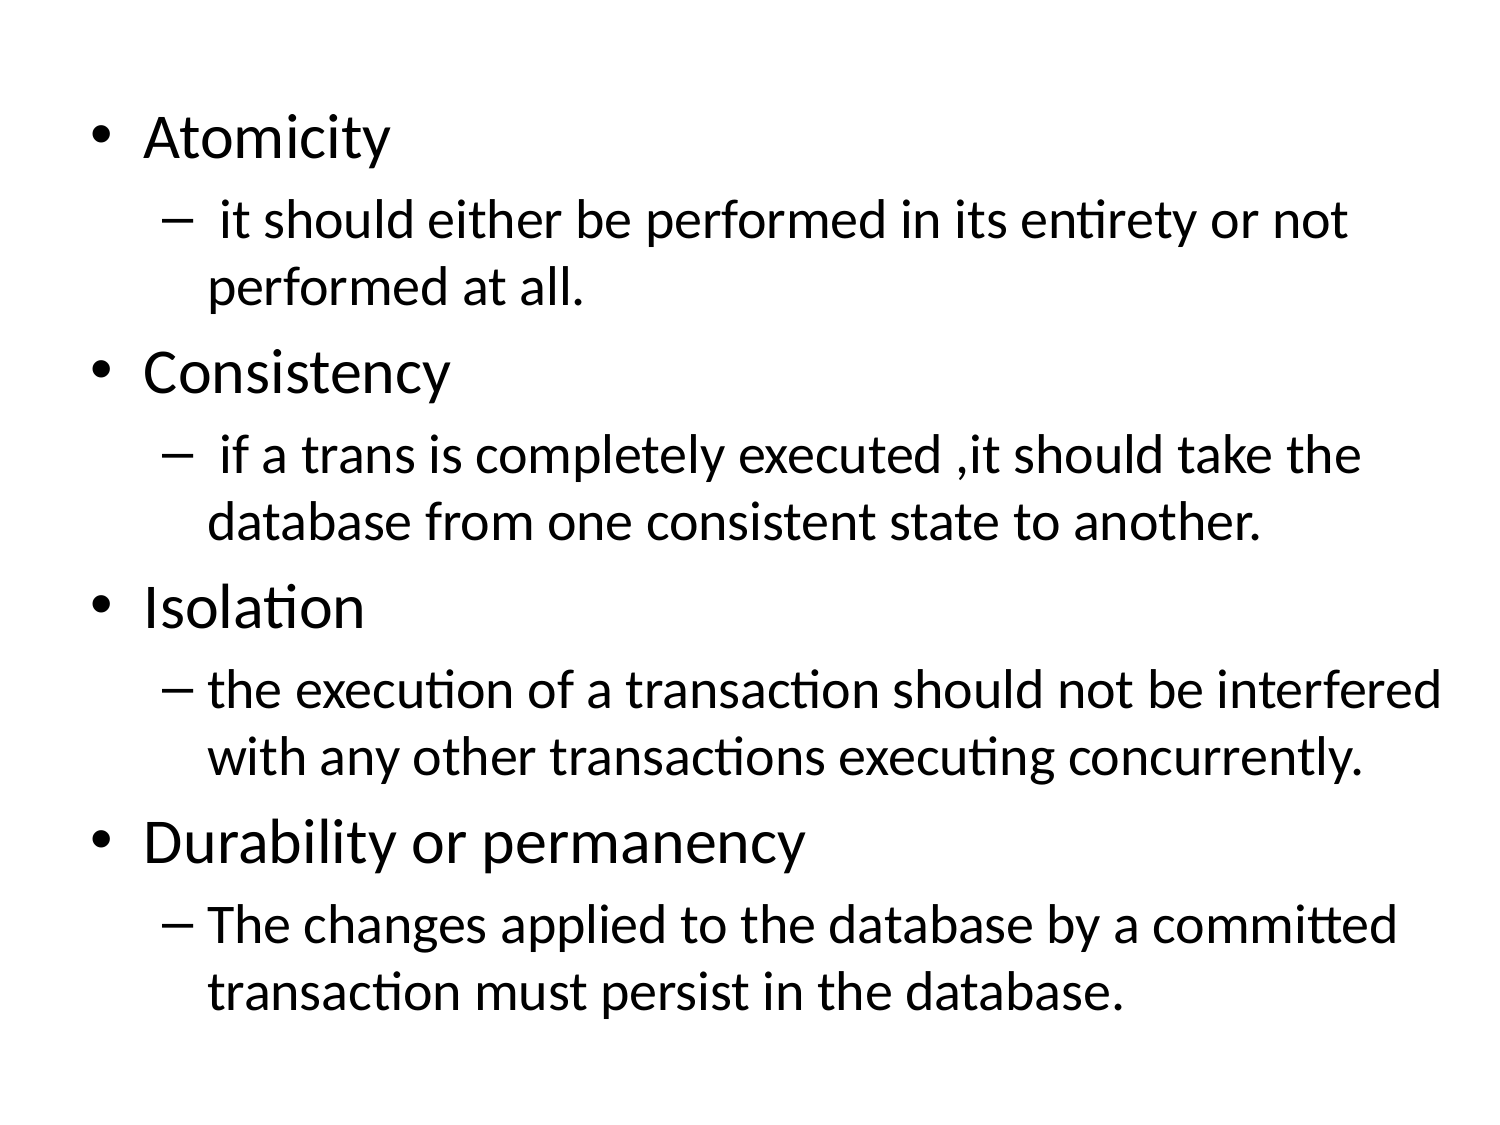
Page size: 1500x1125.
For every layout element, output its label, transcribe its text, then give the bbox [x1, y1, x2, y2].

list Atomicity it should either be performed in its entirety or not performed at all. Consistency if a trans is completely executed ,it should take the database from one consistent state to another. Isolation the execution of a transaction should not be interfered with any other transactions executing concurrently. Durability or permanency The changes applied to the database by a committed transaction must persist in the database. [75, 87, 1463, 1063]
